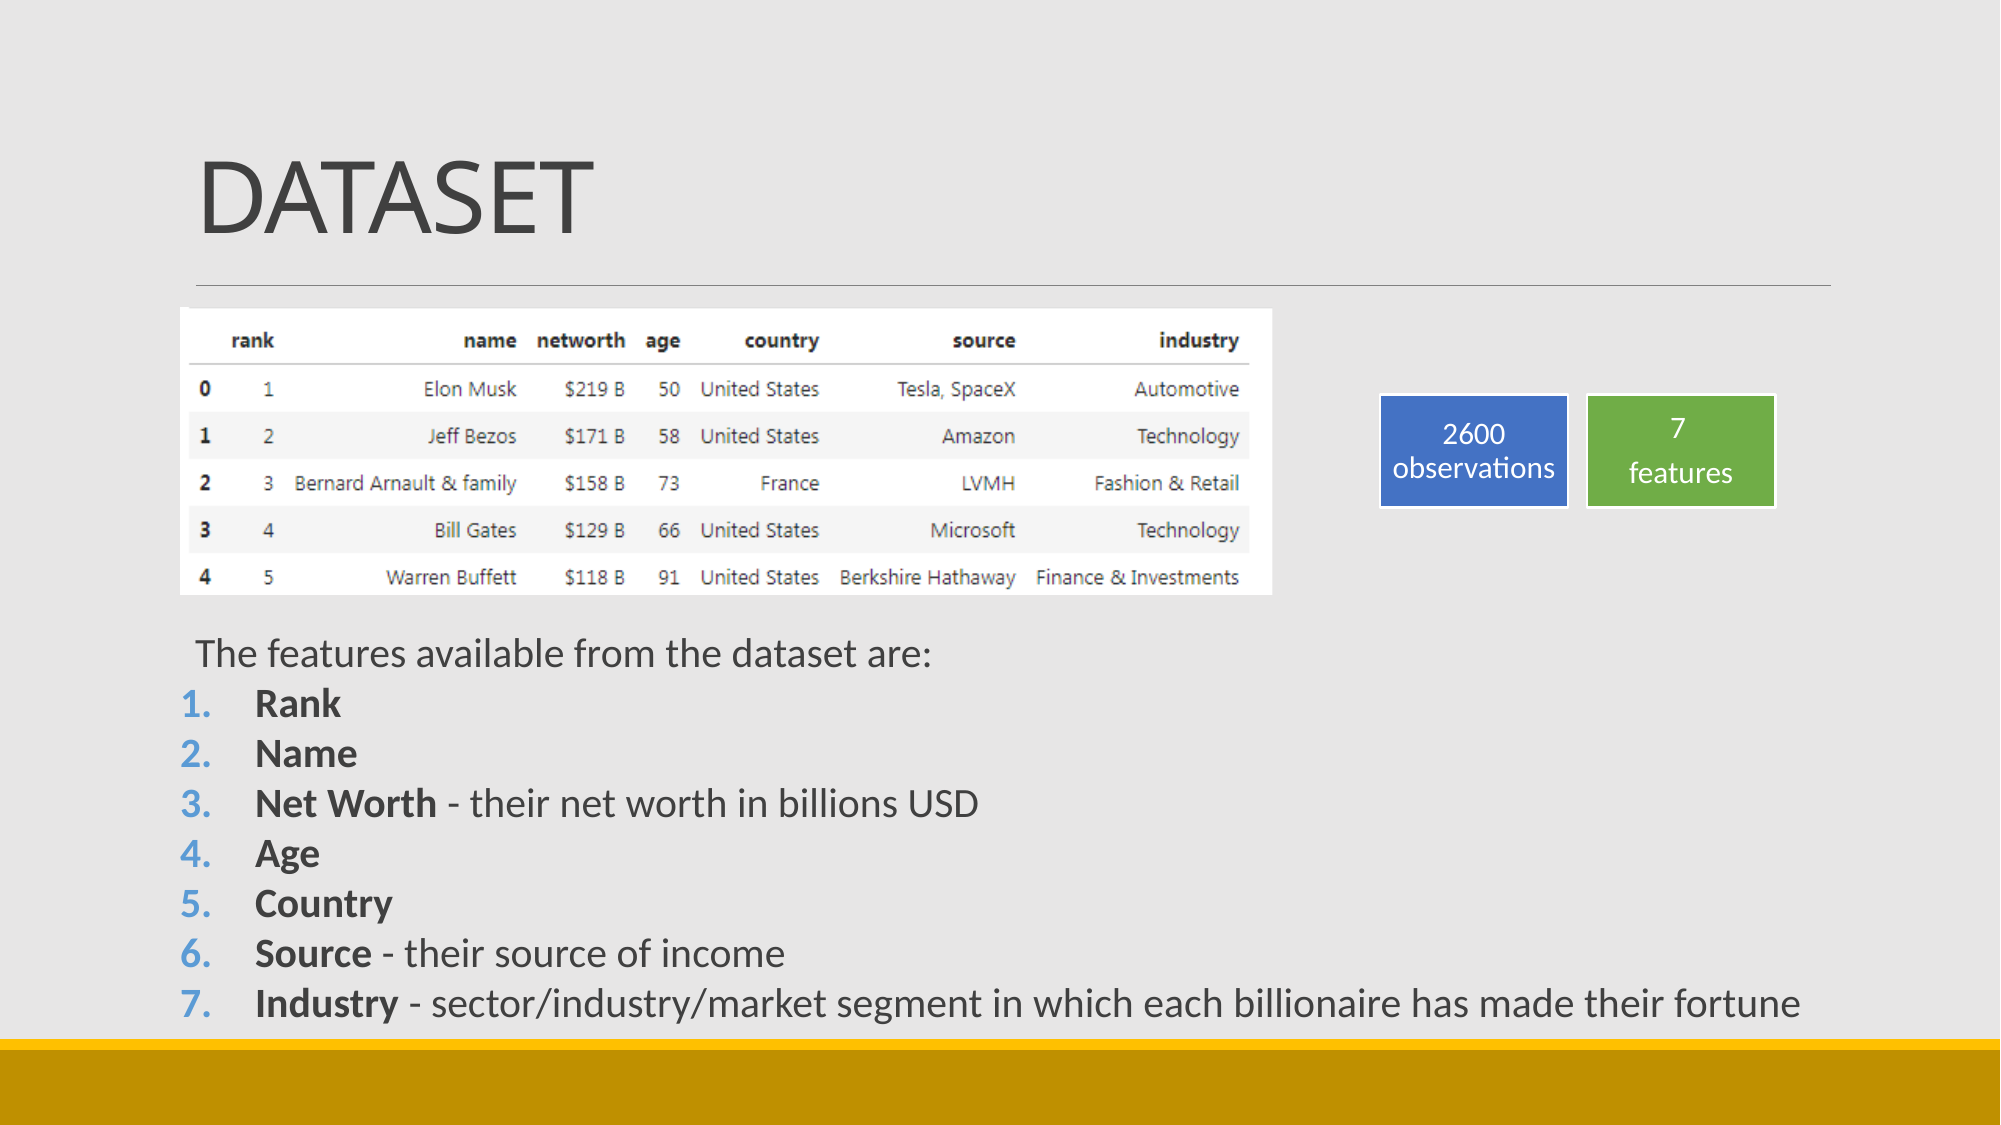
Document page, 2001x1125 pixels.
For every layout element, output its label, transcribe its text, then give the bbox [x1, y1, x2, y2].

list The features available from the dataset are: Rank Name Net Worth - their net worth in billions USD Age Country Source - their source of income Industry - sector/industry/market segment in which each billionaire has made their fortune [180, 617, 1830, 1049]
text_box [1379, 341, 1777, 561]
title DATASET [180, 23, 1830, 262]
picture [179, 307, 1273, 596]
